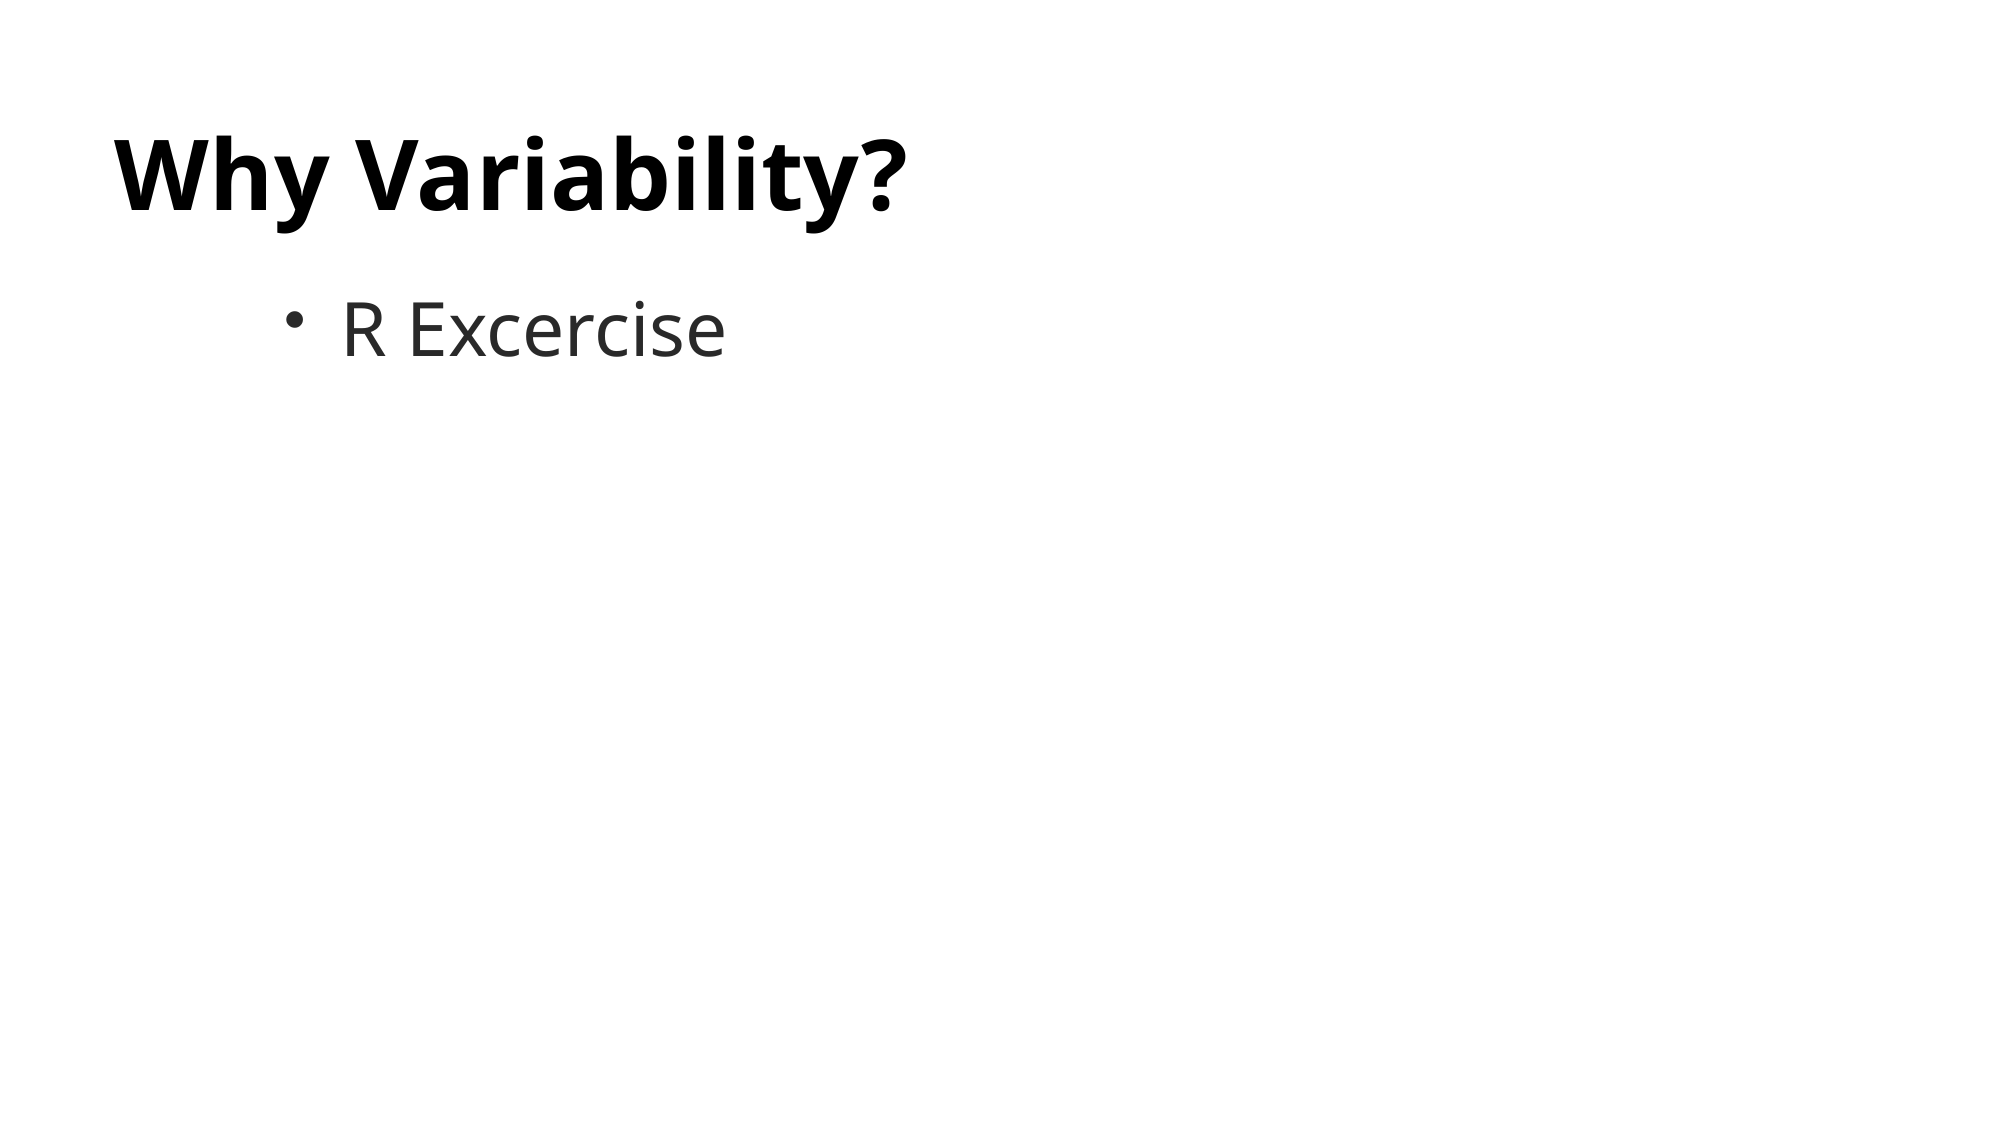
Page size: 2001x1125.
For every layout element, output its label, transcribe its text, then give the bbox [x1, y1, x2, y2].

title Why Variability? [99, 12, 1967, 238]
list R Excercise [268, 274, 1945, 969]
